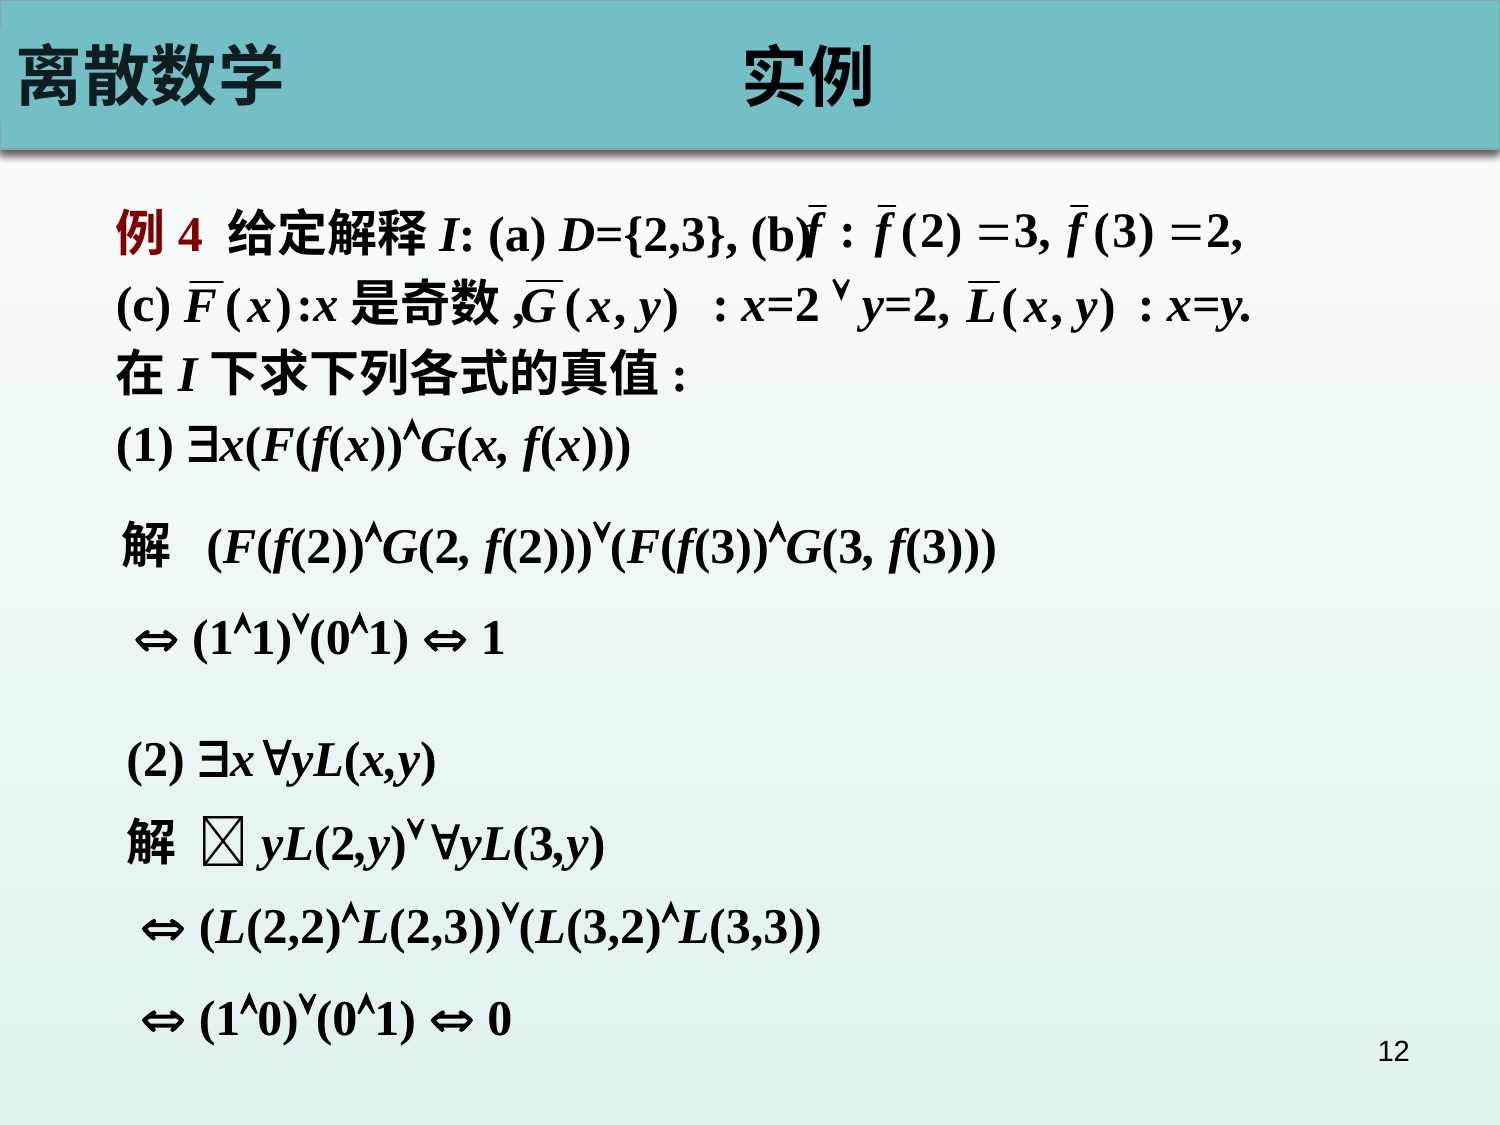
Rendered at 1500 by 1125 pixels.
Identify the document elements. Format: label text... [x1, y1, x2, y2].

slide_number 12 [1074, 1024, 1425, 1103]
text_box  (10)(01)  0 [124, 978, 875, 1053]
text_box 解 (F(f(2))G(2, f(2)))(F(f(3))G(3, f(3))) [106, 506, 1282, 581]
text_box (2) xyL(x,y) [111, 718, 575, 794]
title 实例 [306, 40, 1311, 109]
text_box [101, 193, 1402, 488]
text_box 解 yL(2,y)yL(3,y) [111, 803, 700, 878]
text_box  (L(2,2)L(2,3))(L(3,2)L(3,3)) [124, 886, 875, 962]
text_box  (11)(01)  1 [118, 597, 631, 673]
